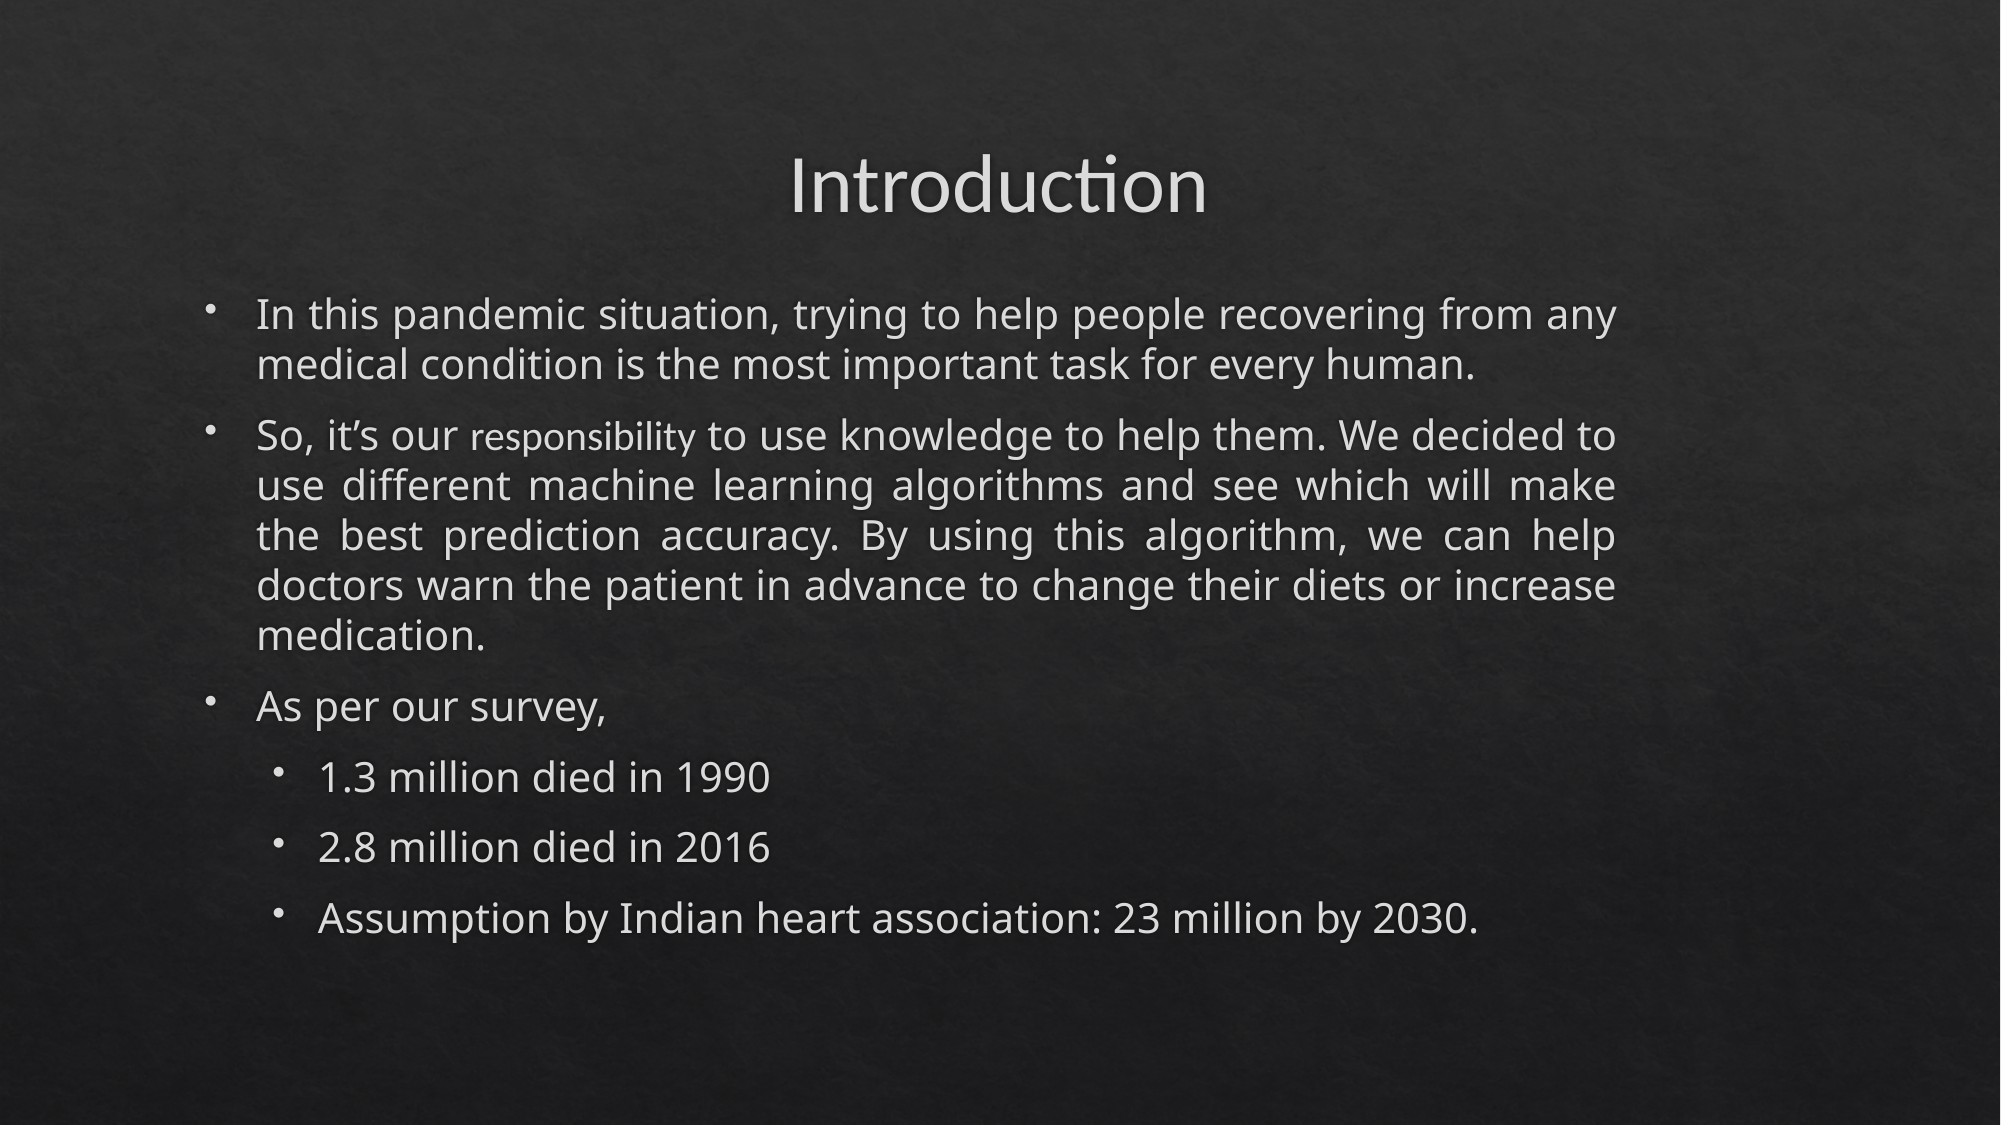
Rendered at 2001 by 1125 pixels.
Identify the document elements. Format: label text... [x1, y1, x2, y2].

title Introduction [149, 99, 1849, 260]
list In this pandemic situation, trying to help people recovering from any medical condition is the most important task for every human. So, it’s our responsibility to use knowledge to help them. We decided to use different machine learning algorithms and see which will make the best prediction accuracy. By using this algorithm, we can help doctors warn the patient in advance to change their diets or increase medication. As per our survey, 1.3 million died in 1990 2.8 million died in 2016 Assumption by Indian heart association: 23 million by 2030. [184, 280, 1633, 1014]
